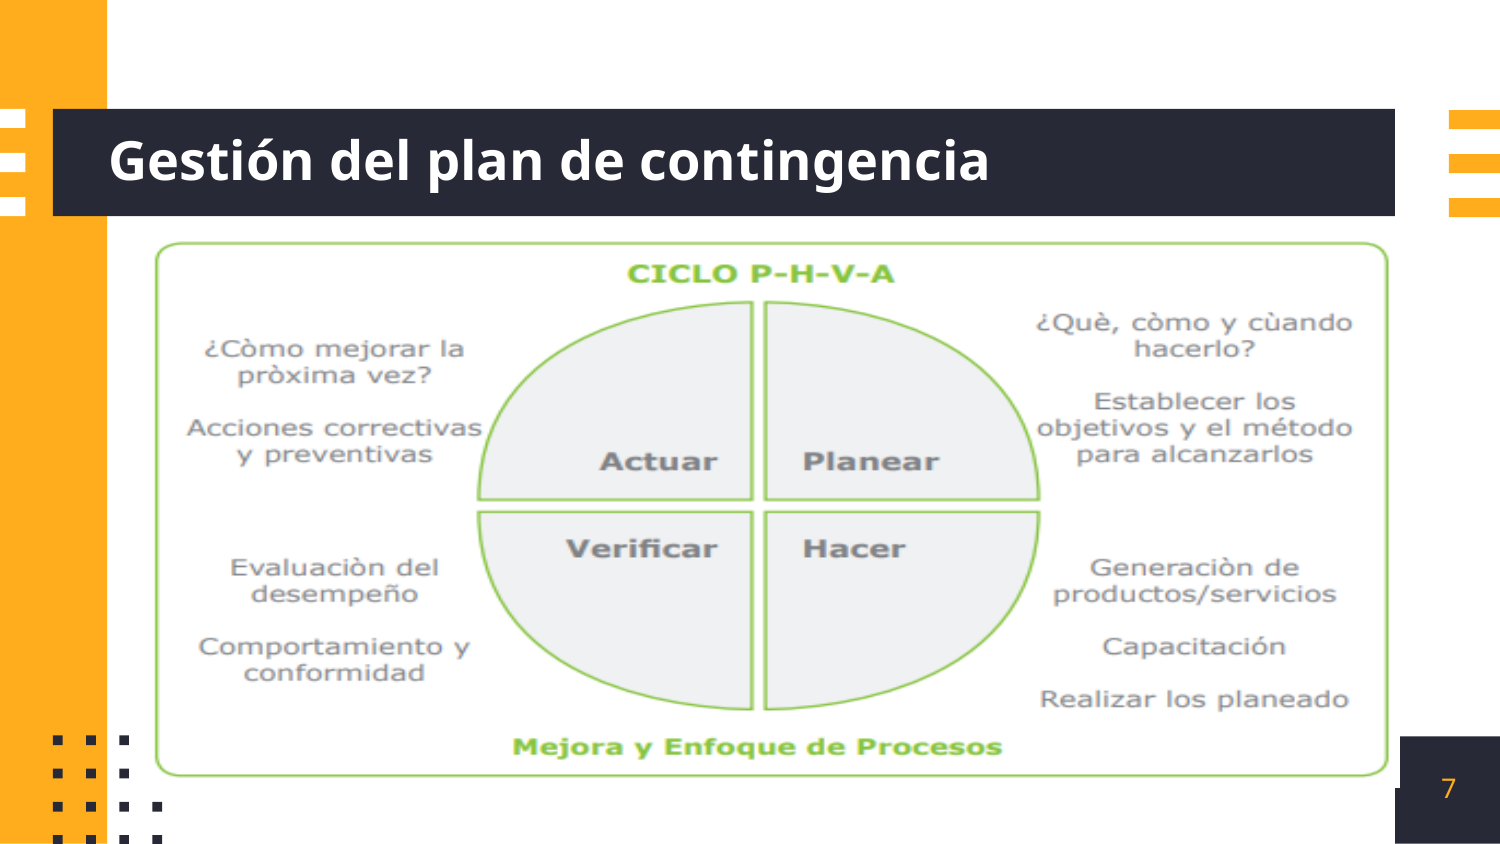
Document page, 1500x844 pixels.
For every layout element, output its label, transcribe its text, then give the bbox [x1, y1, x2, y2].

title Gestión del plan de contingencia [108, 108, 1396, 217]
slide_number 7 [1395, 736, 1500, 844]
picture [147, 232, 1400, 789]
